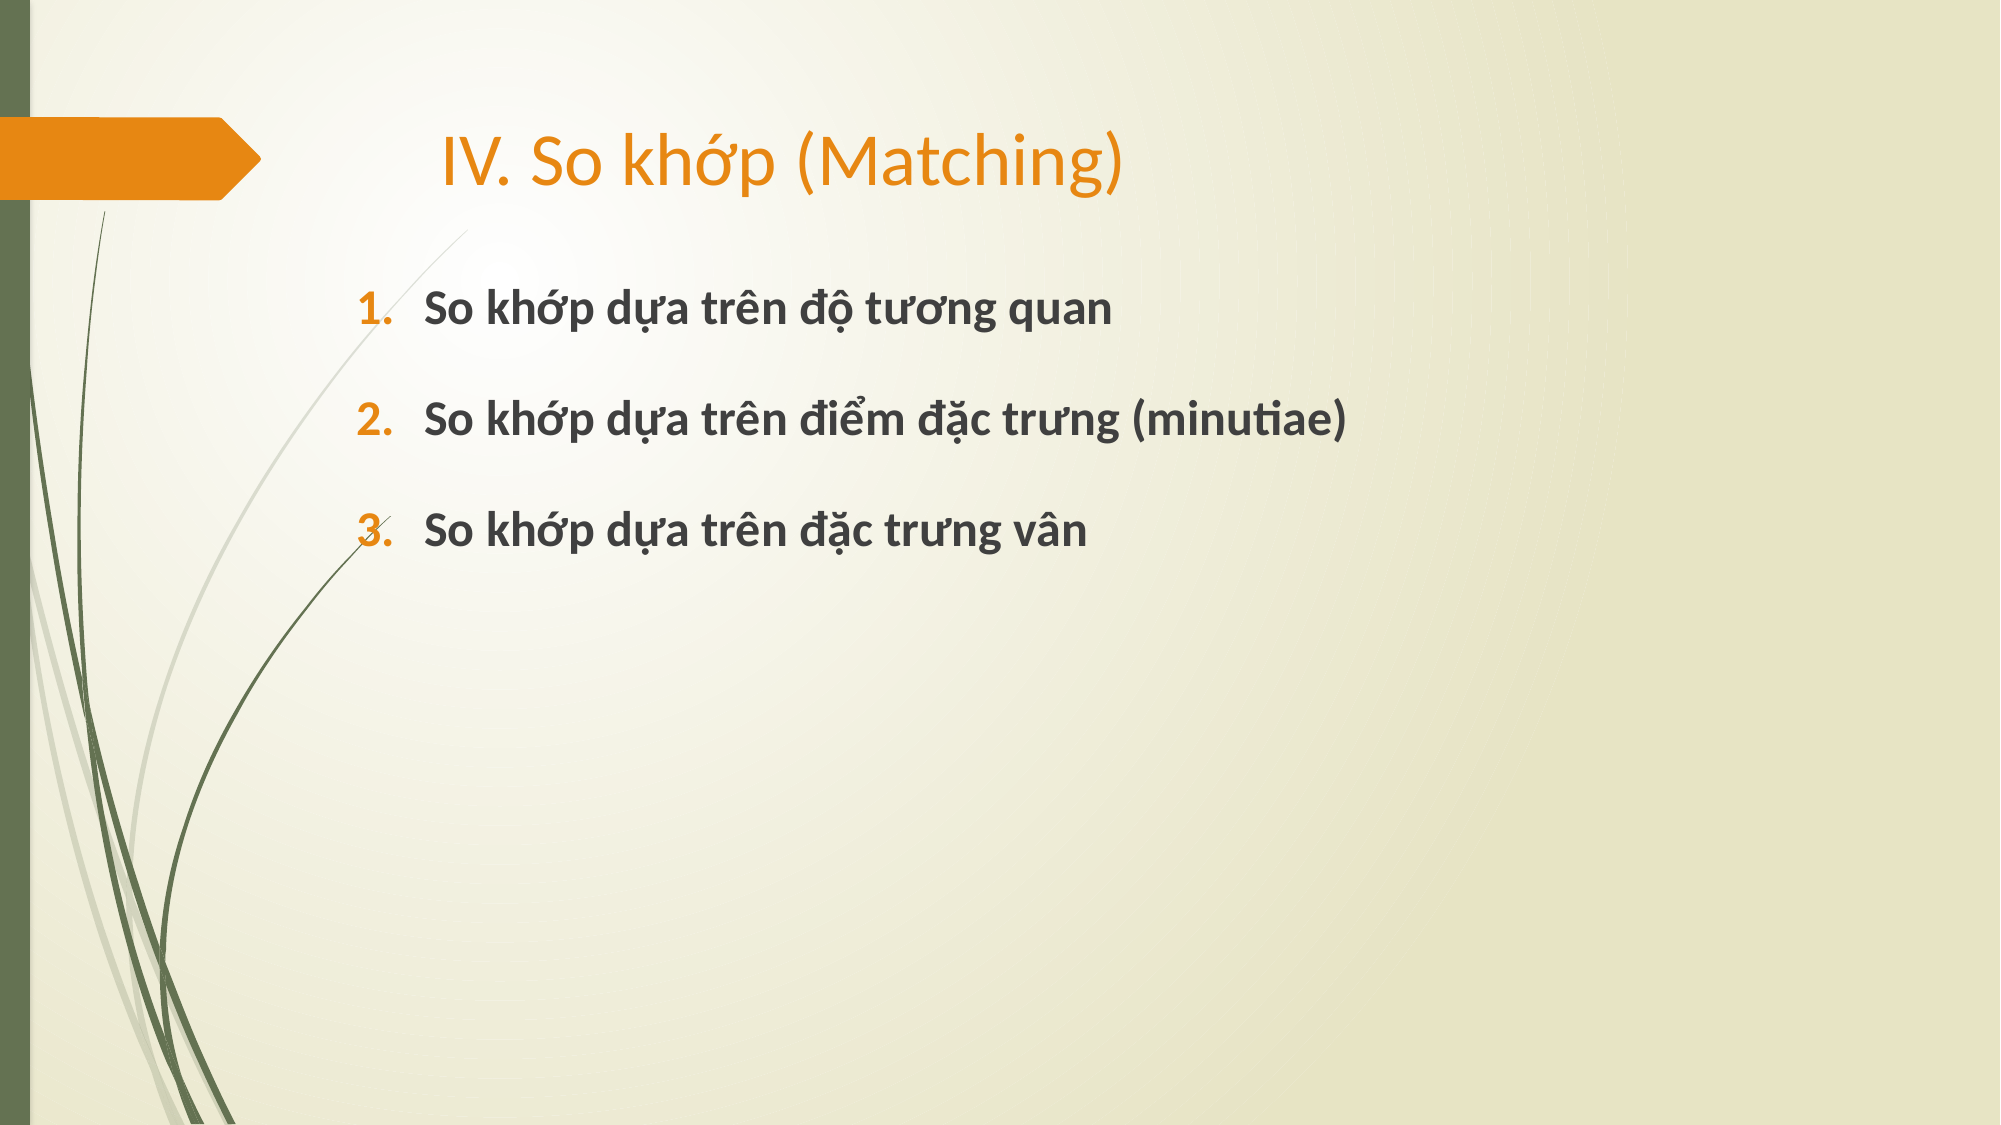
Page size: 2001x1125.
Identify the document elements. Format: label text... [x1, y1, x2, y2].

list So khớp dựa trên độ tương quan So khớp dựa trên điểm đặc trưng (minutiae) So khớp dựa trên đặc trưng vân [341, 237, 1888, 970]
title IV. So khớp (Matching) [425, 102, 1888, 220]
